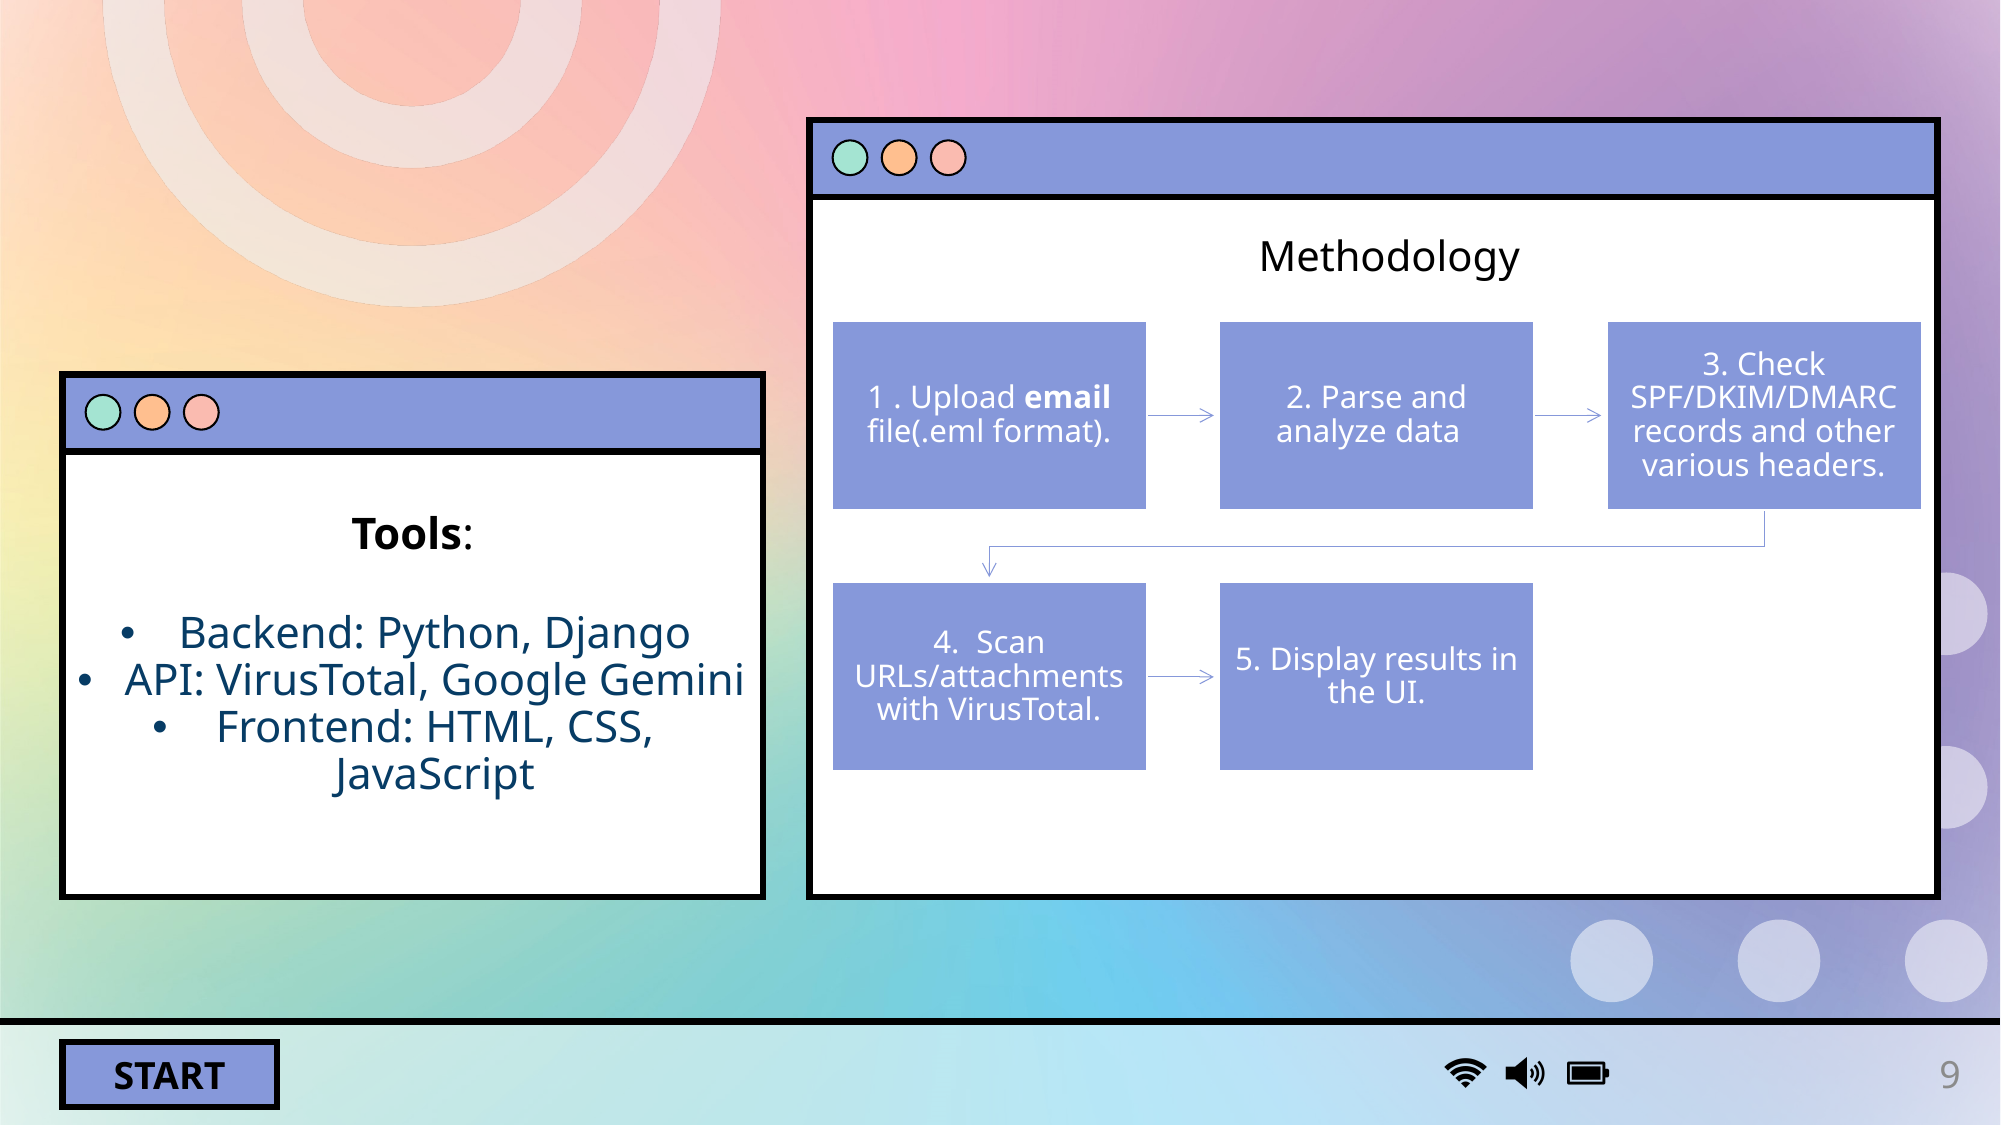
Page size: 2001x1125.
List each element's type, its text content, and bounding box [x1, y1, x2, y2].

title Tools: Backend: Python, Django API: VirusTotal, Google Gemini Frontend: HTML, CSS, JavaScript [62, 504, 763, 851]
picture [1504, 1050, 1550, 1096]
picture [0, 0, 2001, 1125]
picture [1565, 1050, 1611, 1096]
picture [1442, 1050, 1488, 1096]
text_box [830, 195, 1923, 898]
slide_number 9 [1898, 1021, 2000, 1125]
